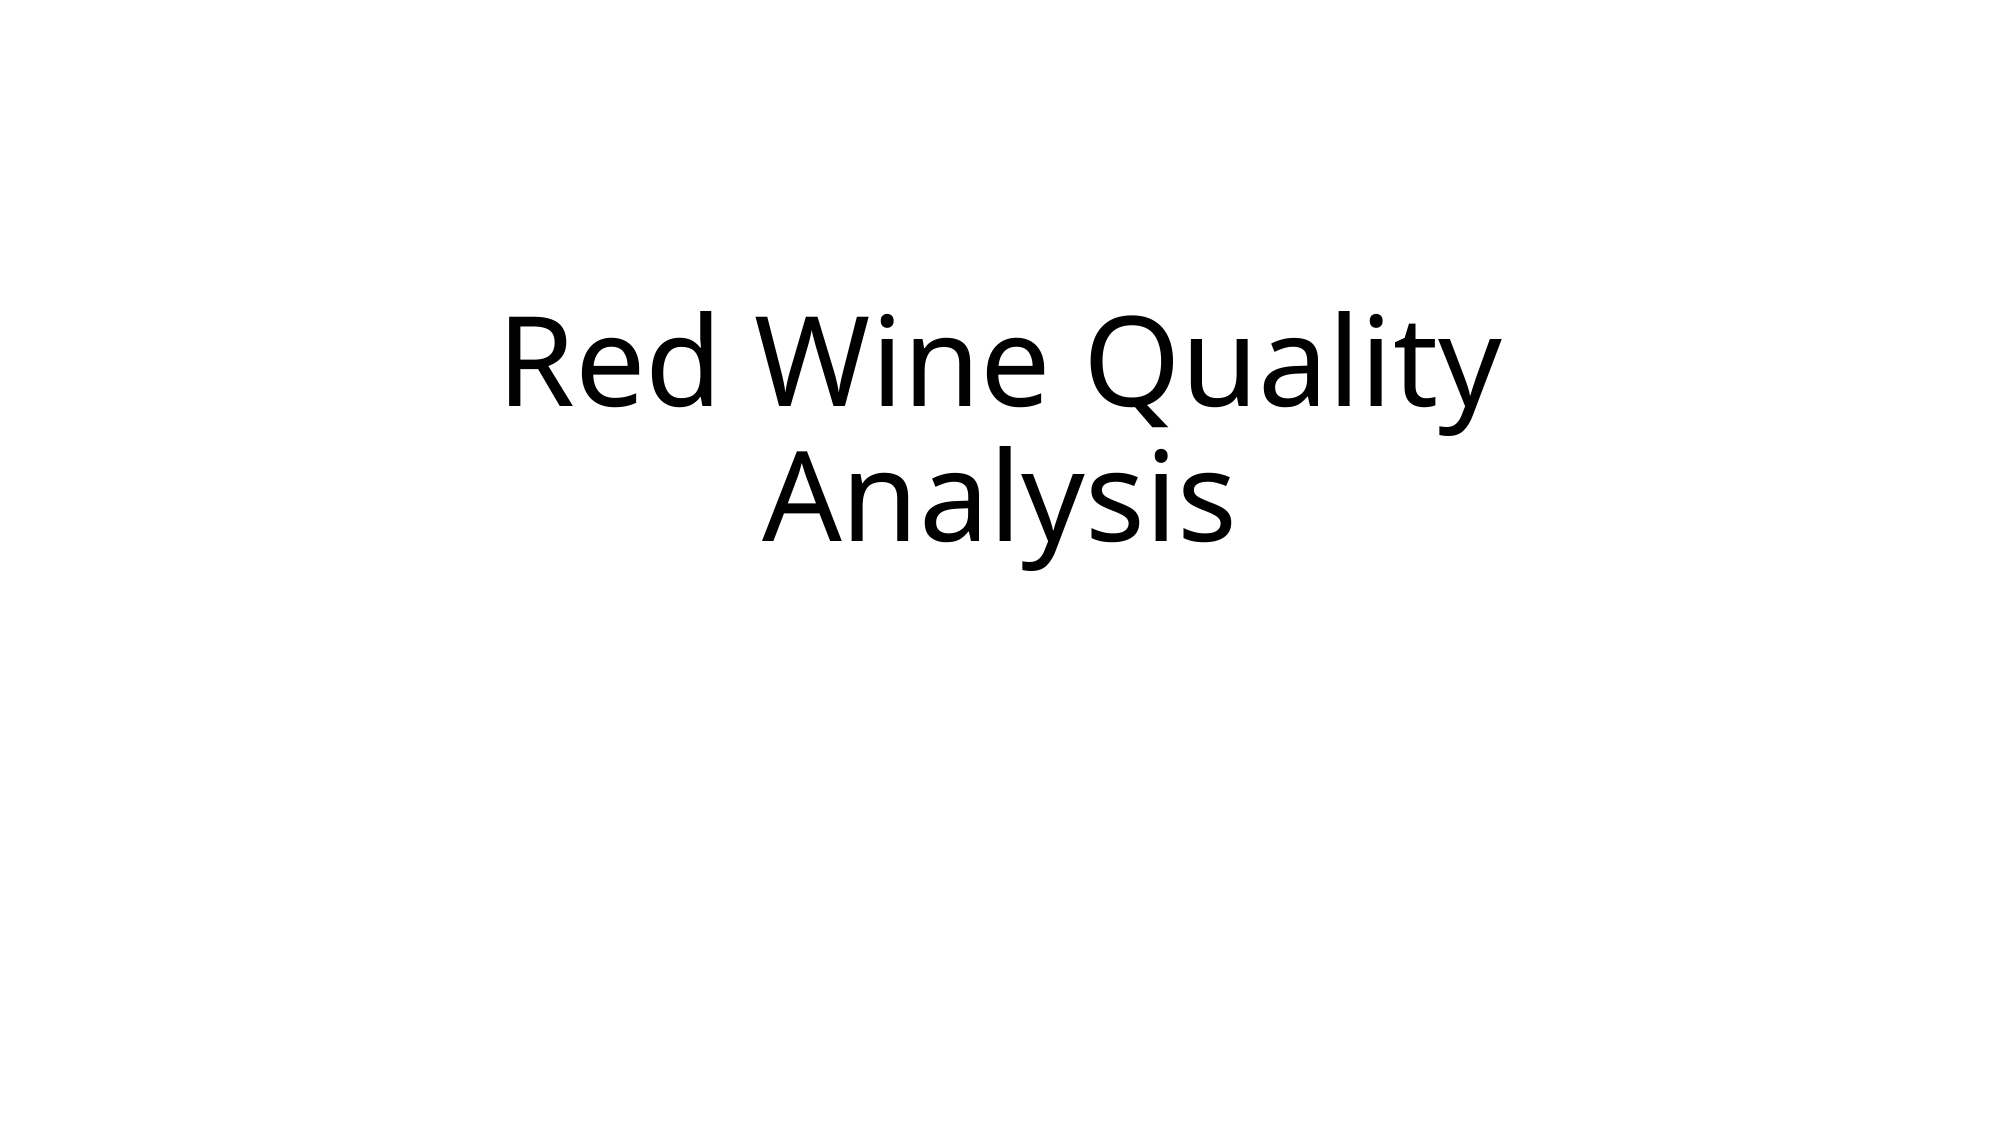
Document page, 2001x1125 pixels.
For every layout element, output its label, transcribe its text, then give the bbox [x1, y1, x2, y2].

title Red Wine Quality Analysis [249, 184, 1750, 576]
